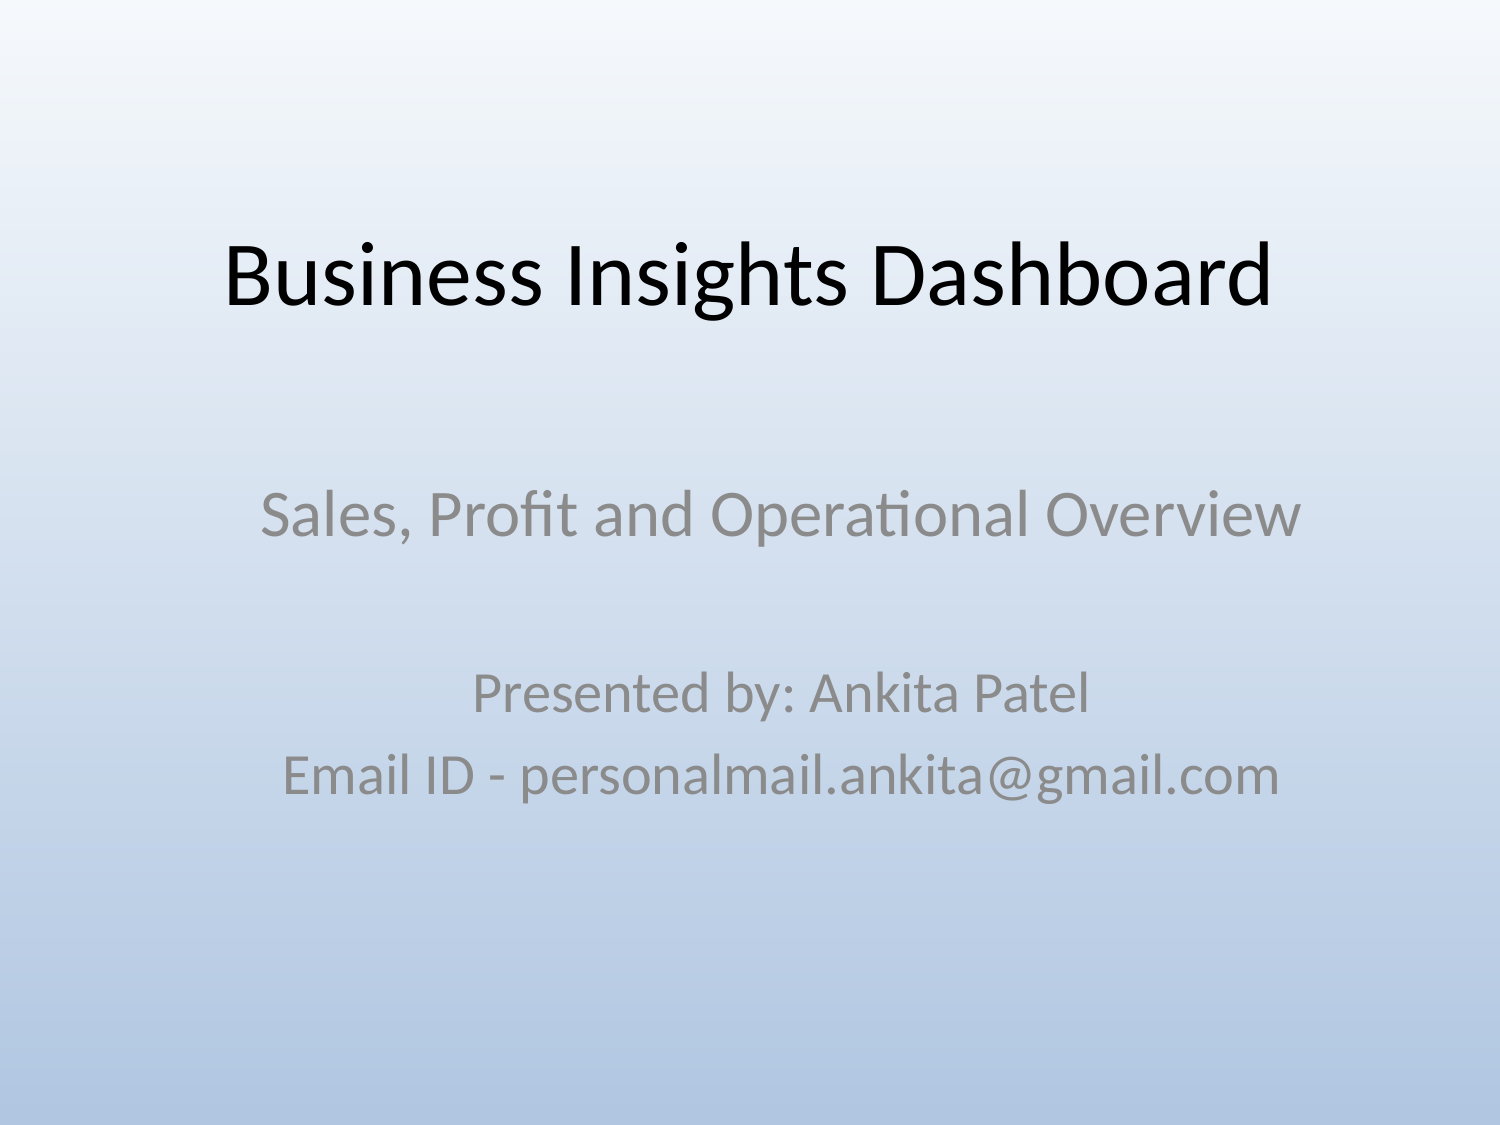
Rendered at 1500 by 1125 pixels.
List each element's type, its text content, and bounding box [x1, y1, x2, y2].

subtitle Sales, Profit and Operational Overview Presented by: Ankita Patel Email ID - personalmail.ankita@gmail.com [225, 461, 1339, 860]
title Business Insights Dashboard [112, 147, 1388, 389]
